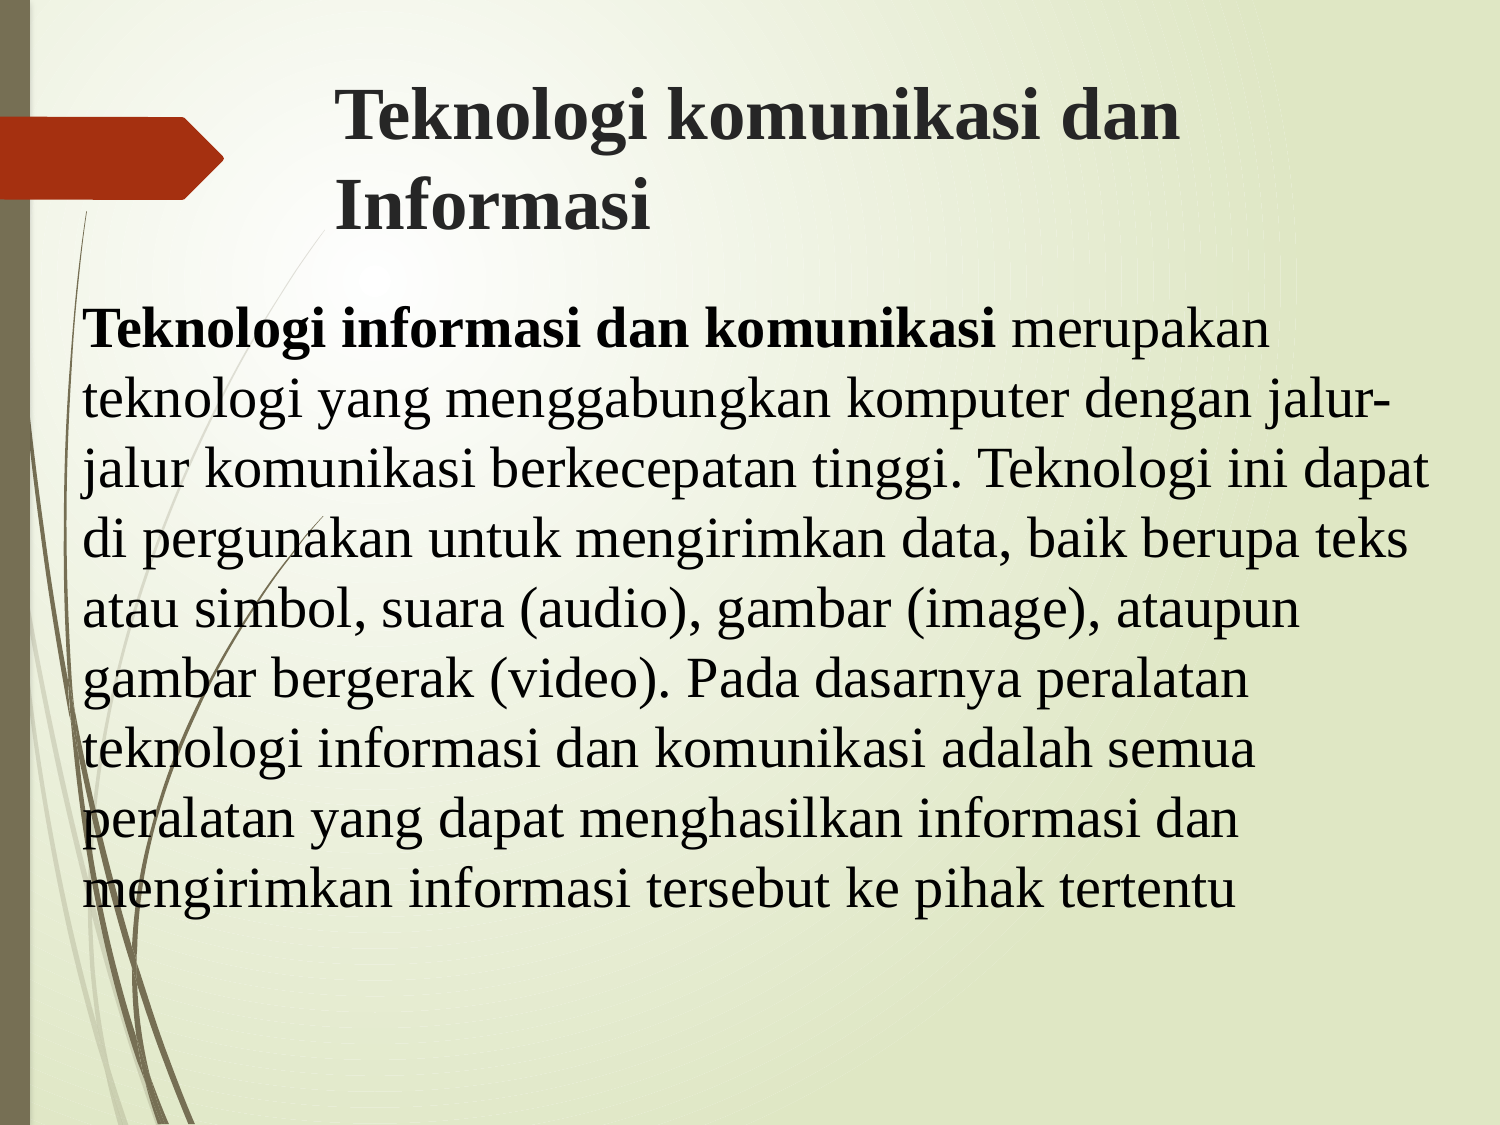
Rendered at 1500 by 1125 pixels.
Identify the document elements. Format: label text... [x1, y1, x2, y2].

list Teknologi informasi dan komunikasi merupakan teknologi yang menggabungkan komputer dengan jalur-jalur komunikasi berkecepatan tinggi. Teknologi ini dapat di pergunakan untuk mengirimkan data, baik berupa teks atau simbol, suara (audio), gambar (image), ataupun gambar bergerak (video). Pada dasarnya peralatan teknologi informasi dan komunikasi adalah semua peralatan yang dapat menghasilkan informasi dan mengirimkan informasi tersebut ke pihak tertentu [67, 281, 1447, 1071]
title Teknologi komunikasi dan Informasi [319, 57, 1400, 268]
